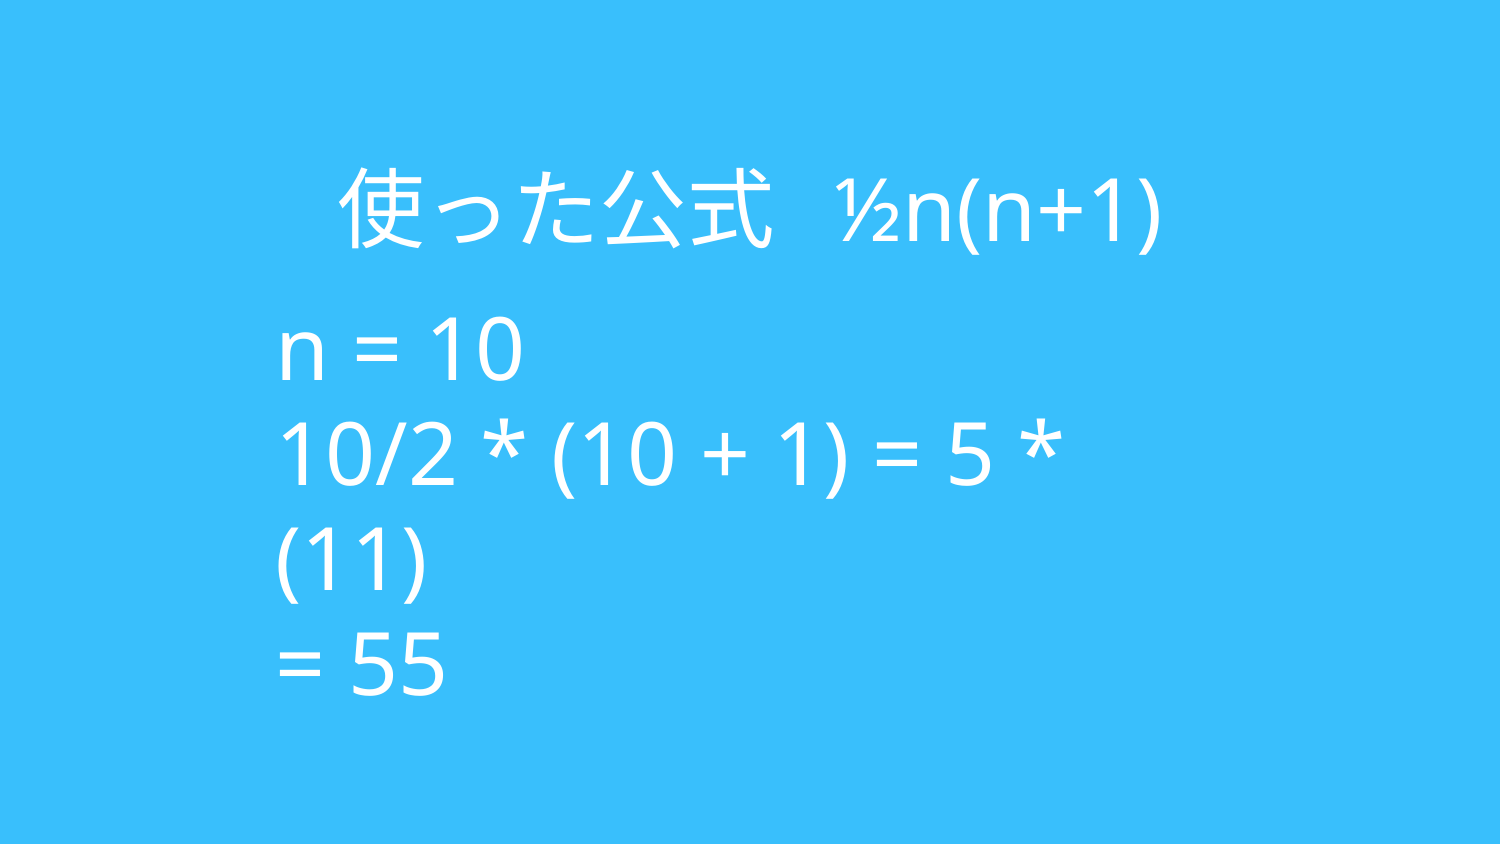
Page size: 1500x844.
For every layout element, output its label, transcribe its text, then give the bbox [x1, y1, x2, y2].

title n = 10 10/2 * (10 + 1) = 5 * (11) = 55 [260, 345, 1240, 661]
title 使った公式 ½n(n+1) [75, 123, 1425, 290]
